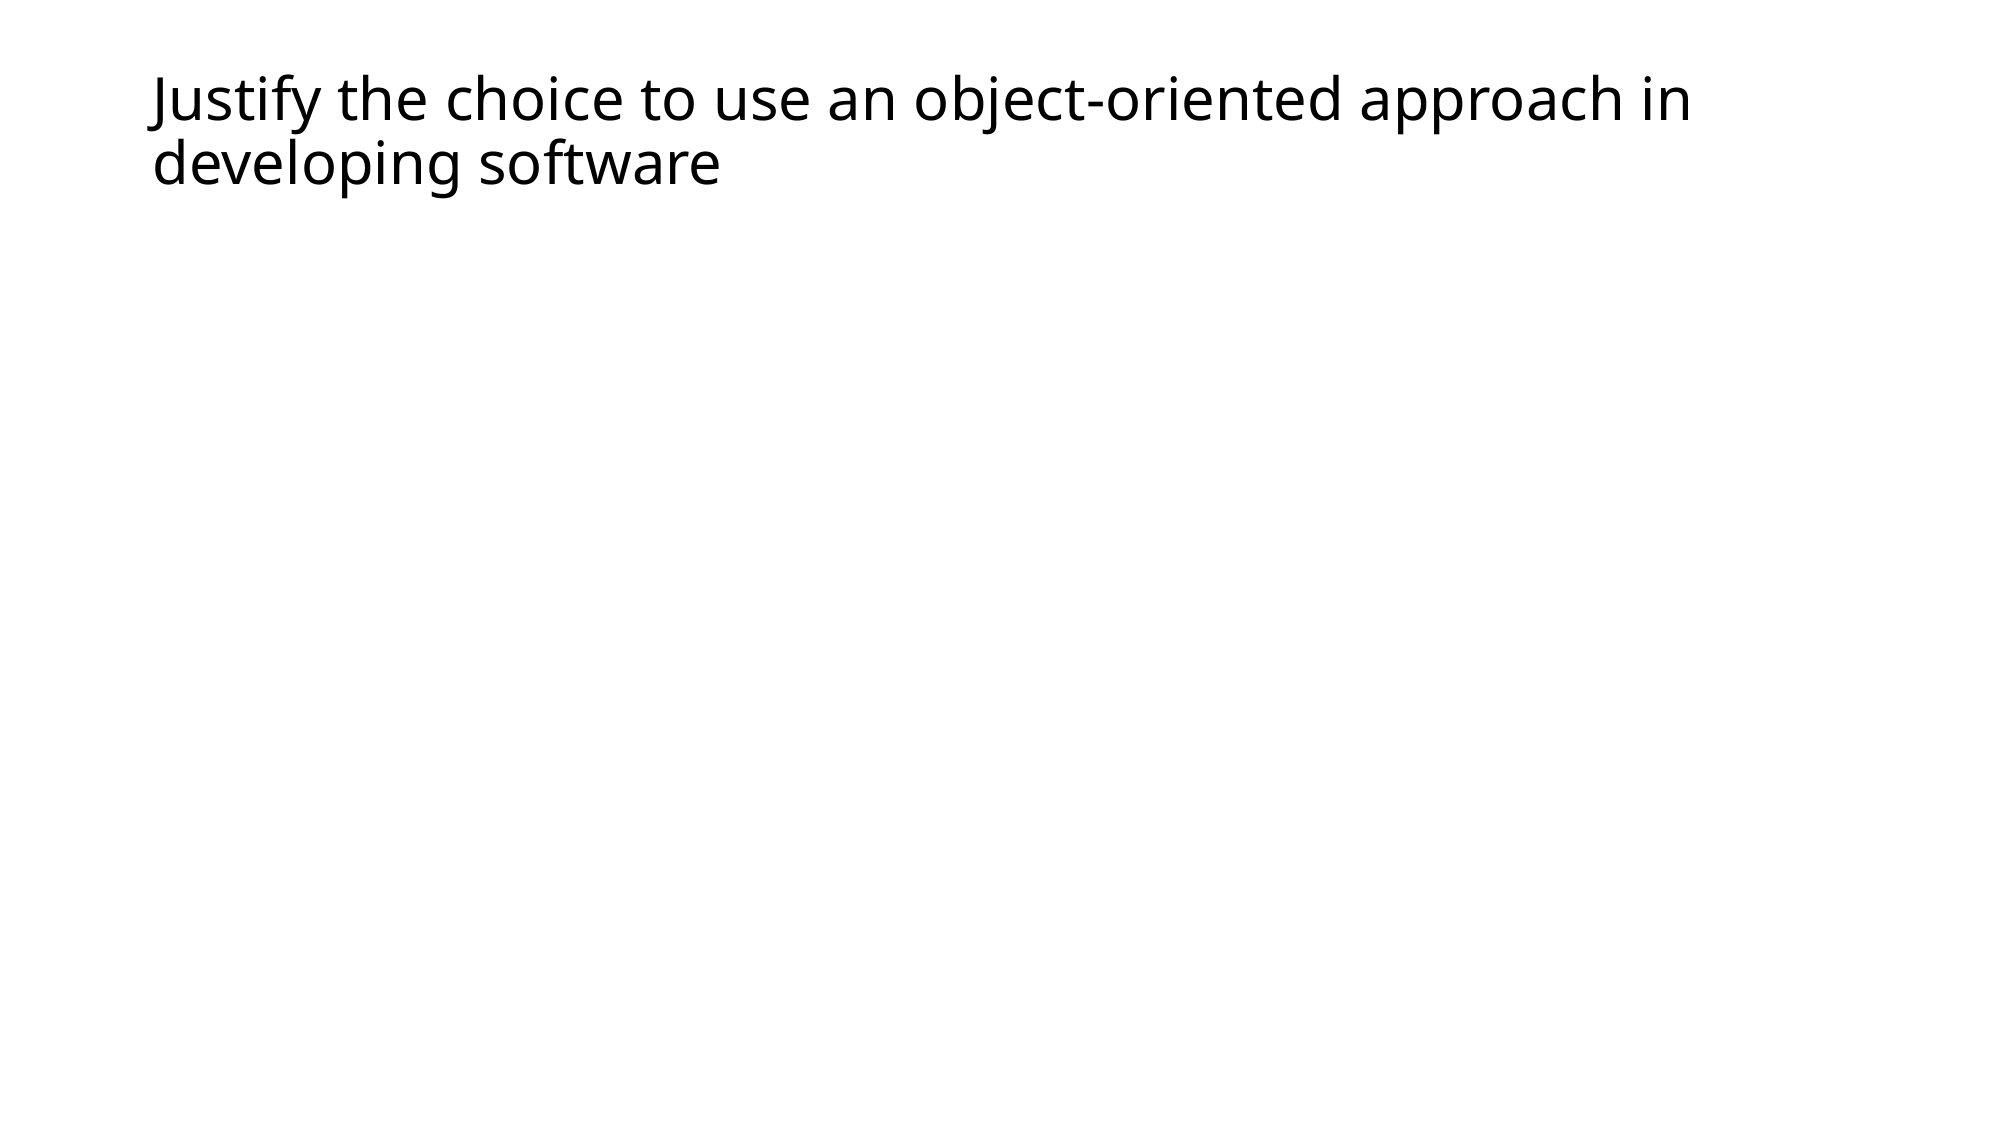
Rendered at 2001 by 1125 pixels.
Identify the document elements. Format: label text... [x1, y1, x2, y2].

title Justify the choice to use an object-oriented approach in developing software [137, 59, 1863, 278]
